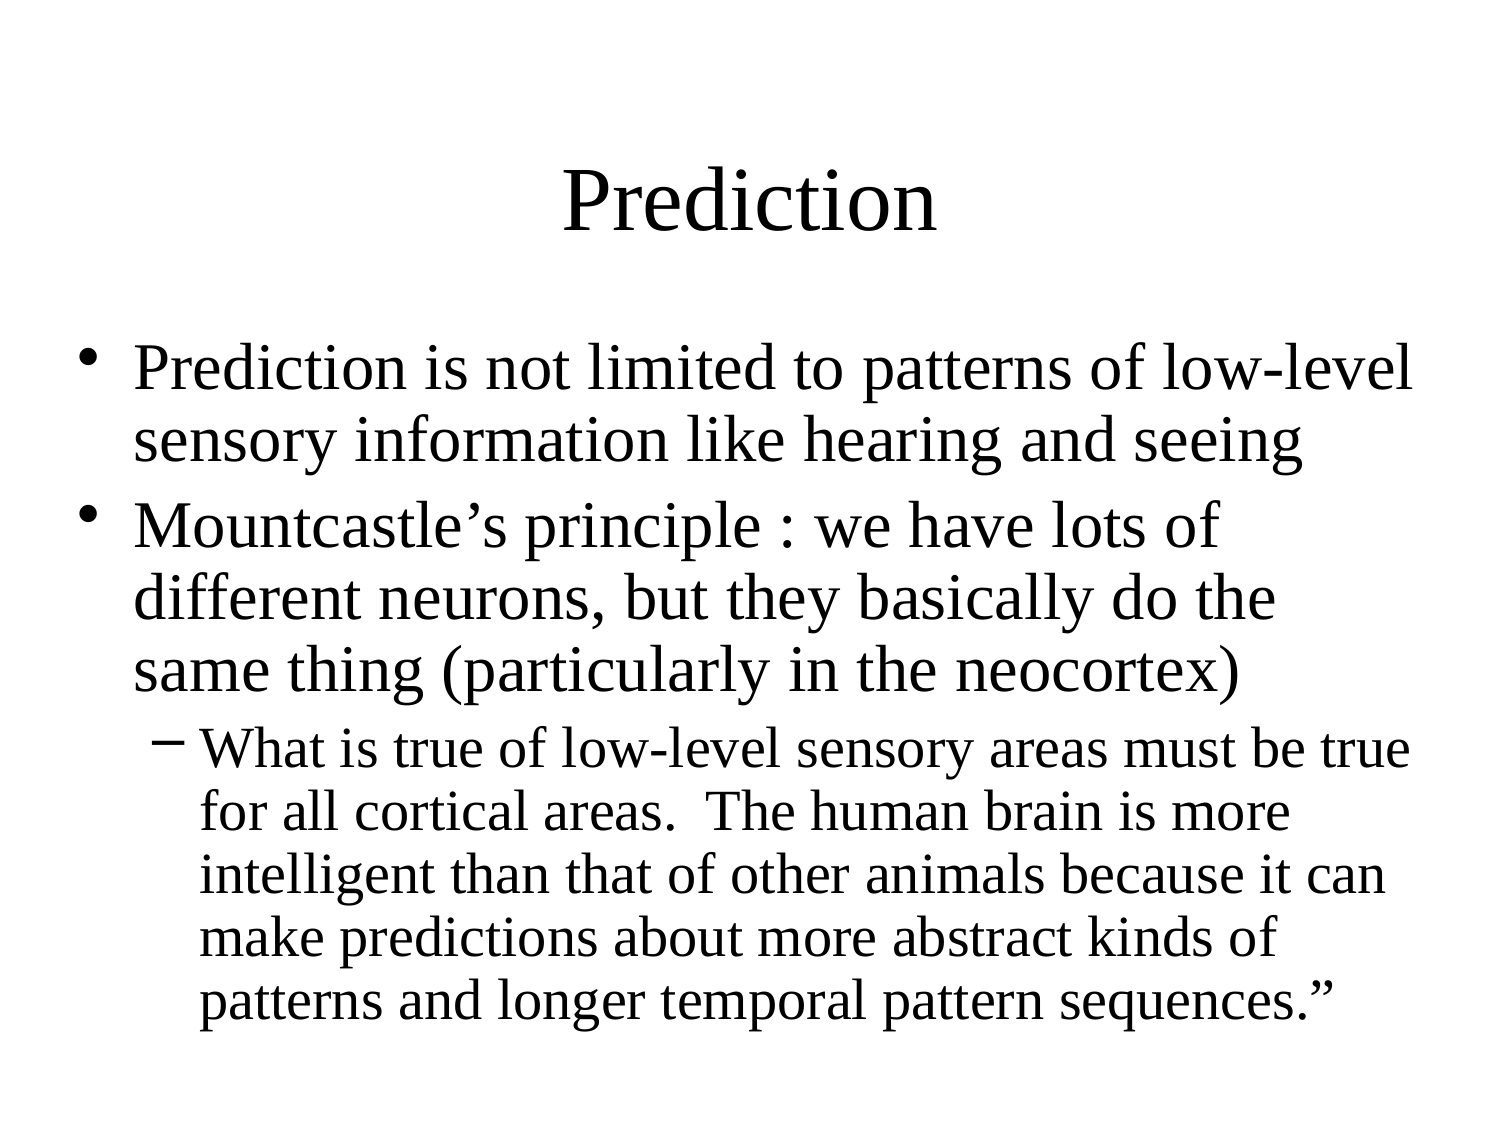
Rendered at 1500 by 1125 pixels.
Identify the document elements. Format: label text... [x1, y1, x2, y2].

title Prediction [112, 99, 1388, 288]
list Prediction is not limited to patterns of low-level sensory information like hearing and seeing Mountcastle’s principle : we have lots of different neurons, but they basically do the same thing (particularly in the neocortex) What is true of low-level sensory areas must be true for all cortical areas. The human brain is more intelligent than that of other animals because it can make predictions about more abstract kinds of patterns and longer temporal pattern sequences.” [62, 324, 1438, 1051]
